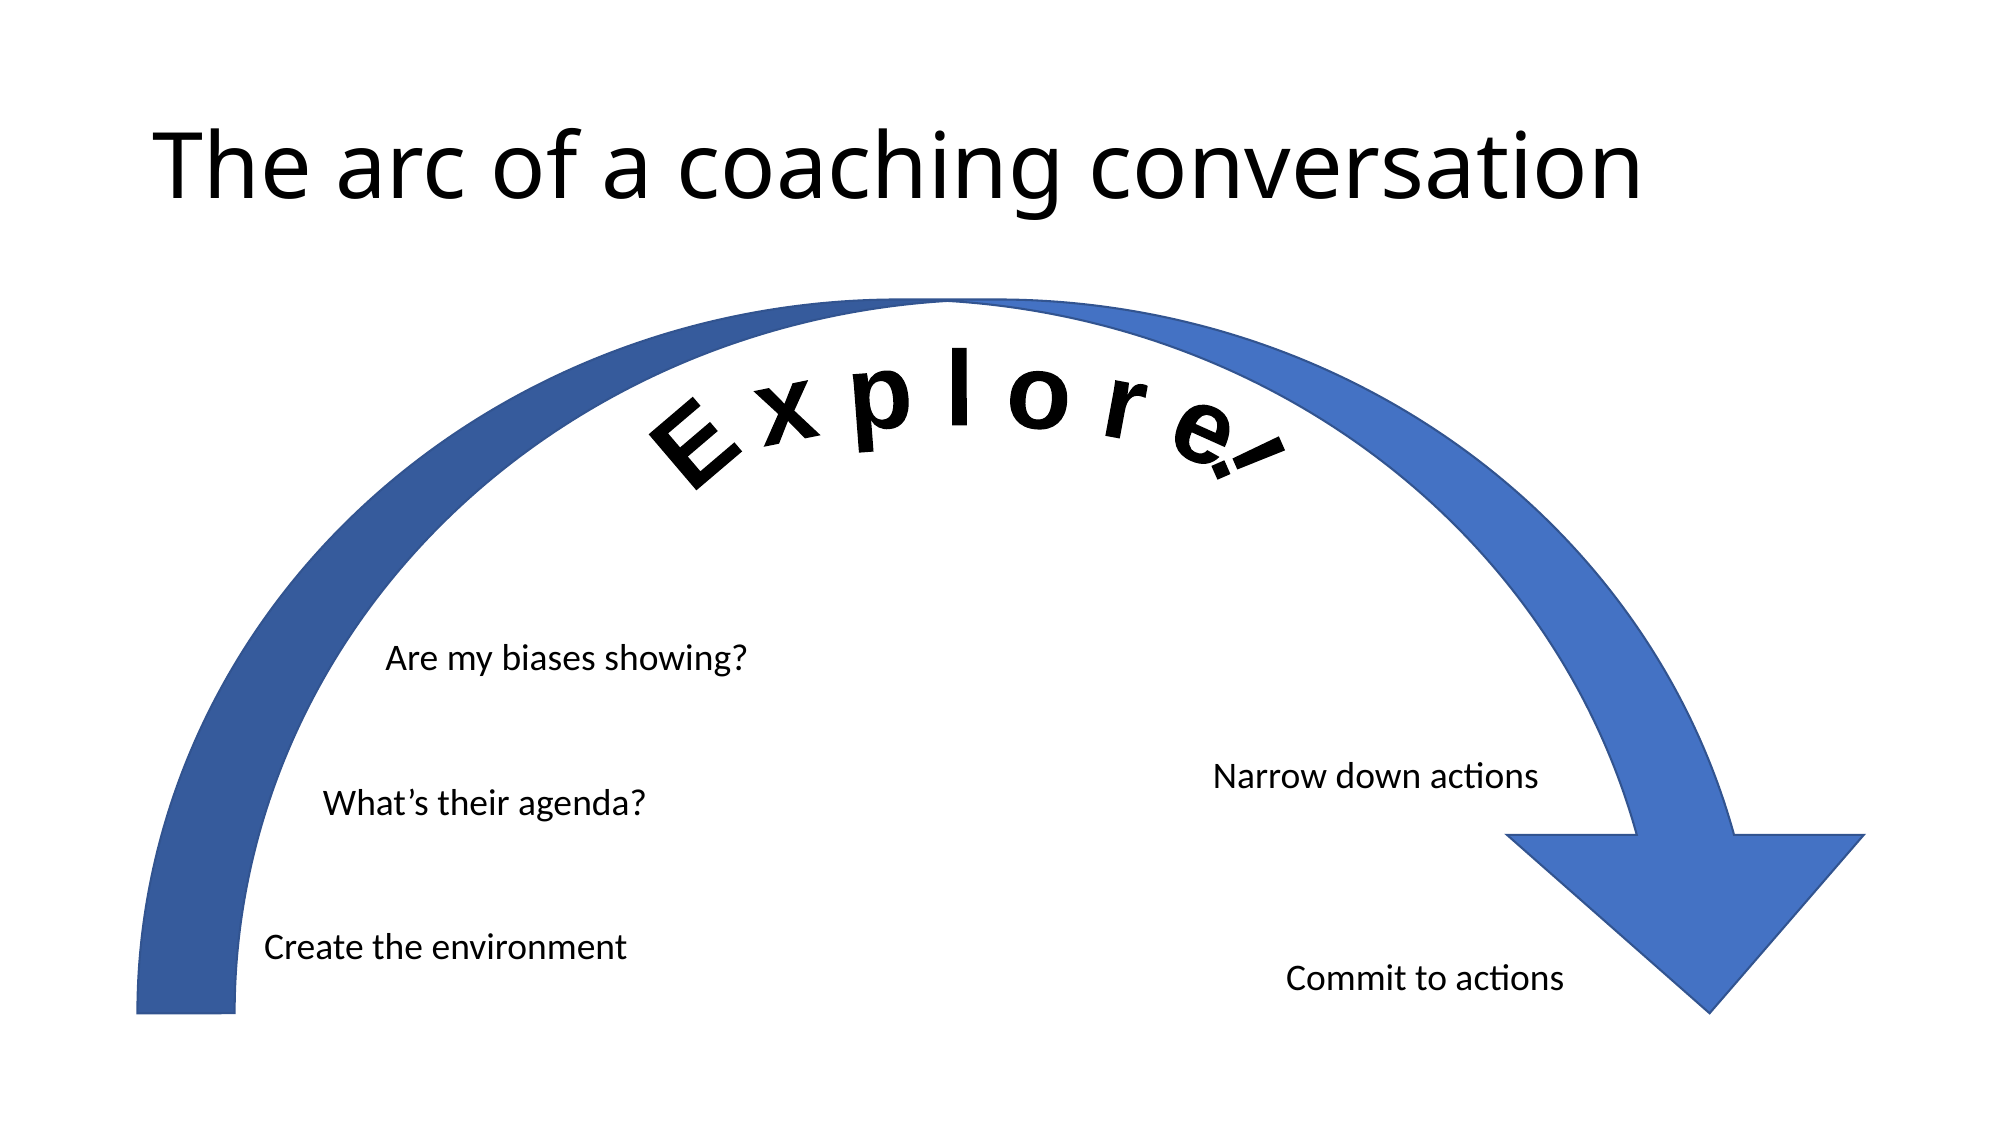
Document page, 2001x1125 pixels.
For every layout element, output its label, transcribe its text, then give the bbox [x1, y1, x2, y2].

text_box Commit to actions [1271, 945, 1594, 1005]
text_box Create the environment [249, 914, 666, 975]
text_box Narrow down actions [1198, 743, 1615, 804]
text_box What’s their agenda? [308, 770, 666, 831]
title The arc of a coaching conversation [137, 59, 1863, 278]
text_box [136, 298, 1867, 1015]
text_box Are my biases showing? [370, 626, 787, 686]
